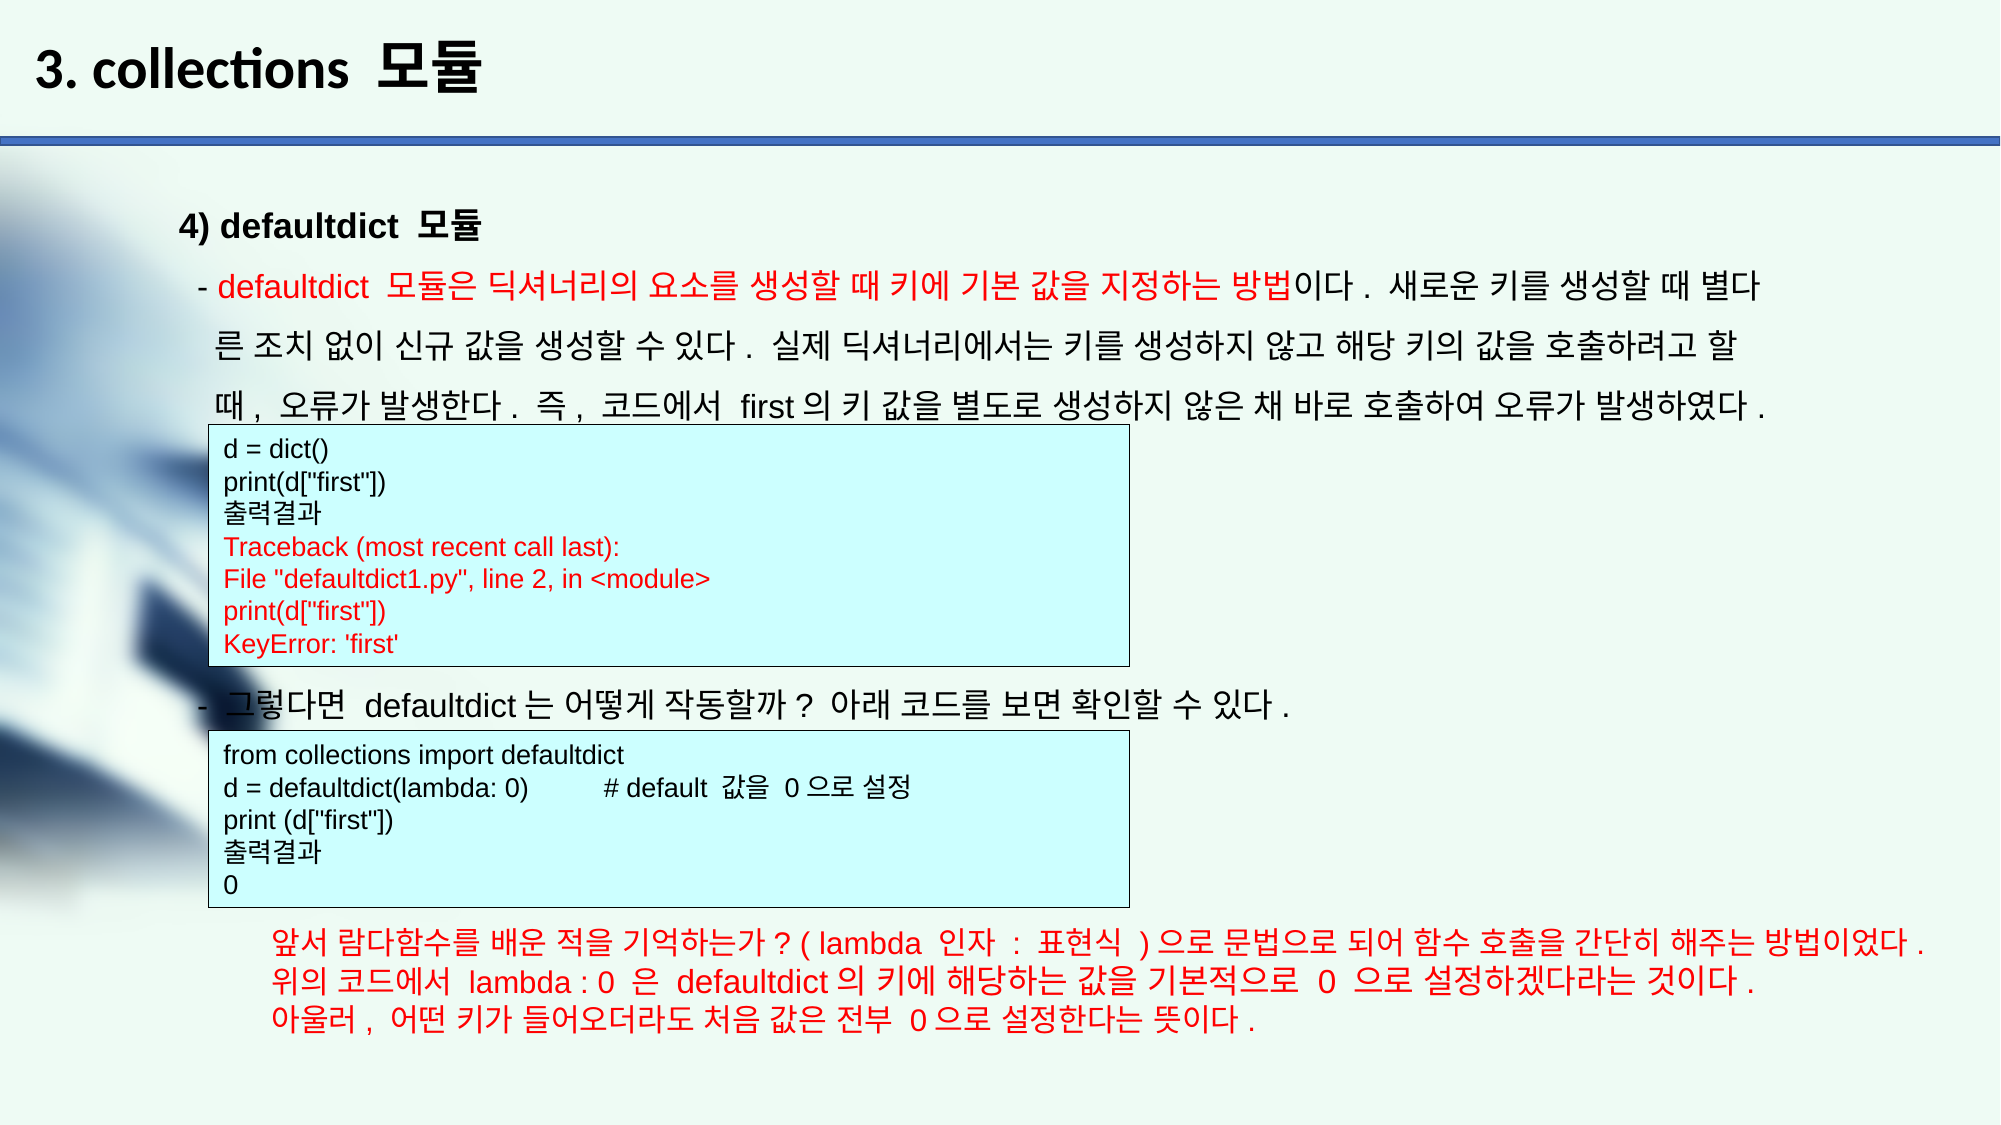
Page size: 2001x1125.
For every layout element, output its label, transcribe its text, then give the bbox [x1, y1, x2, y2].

picture [0, 146, 2000, 1125]
text_box 4) defaultdict 모듈 - defaultdict 모듈은 딕셔너리의 요소를 생성할 때 키에 기본 값을 지정하는 방법이다. 새로운 키를 생성할 때 별다 른 조치 없이 신규 값을 생성할 수 있다. 실제 딕셔너리에서는 키를 생성하지 않고 해당 키의 값을 호출하려고 할 때, 오류가 발생한다. 즉, 코드에서 first의 키 값을 별도로 생성하지 않은 채 바로 호출하여 오류가 발생하였다. - 그렇다면 defaultdict는 어떻게 작동할까? 아래 코드를 보면 확인할 수 있다. [163, 173, 1922, 732]
text_box from collections import defaultdict d = defaultdict(lambda: 0) # default 값을 0으로 설정 print (d["first"]) 출력결과 0 [208, 730, 1130, 908]
text_box d = dict() print(d["first"]) 출력결과 Traceback (most recent call last): File "defaultdict1.py", line 2, in <module> print(d["first"]) KeyError: 'first' [208, 424, 1130, 667]
title 3. collections 모듈 [19, 14, 1745, 126]
text_box 앞서 람다함수를 배운 적을 기억하는가? ( lambda 인자 : 표현식 )으로 문법으로 되어 함수 호출을 간단히 해주는 방법이었다. 위의 코드에서 lambda : 0 은 defaultdict의 키에 해당하는 값을 기본적으로 0 으로 설정하겠다라는 것이다. 아울러, 어떤 키가 들어오더라도 처음 값은 전부 0으로 설정한다는 뜻이다. [256, 915, 1940, 1045]
picture [0, 0, 2000, 136]
